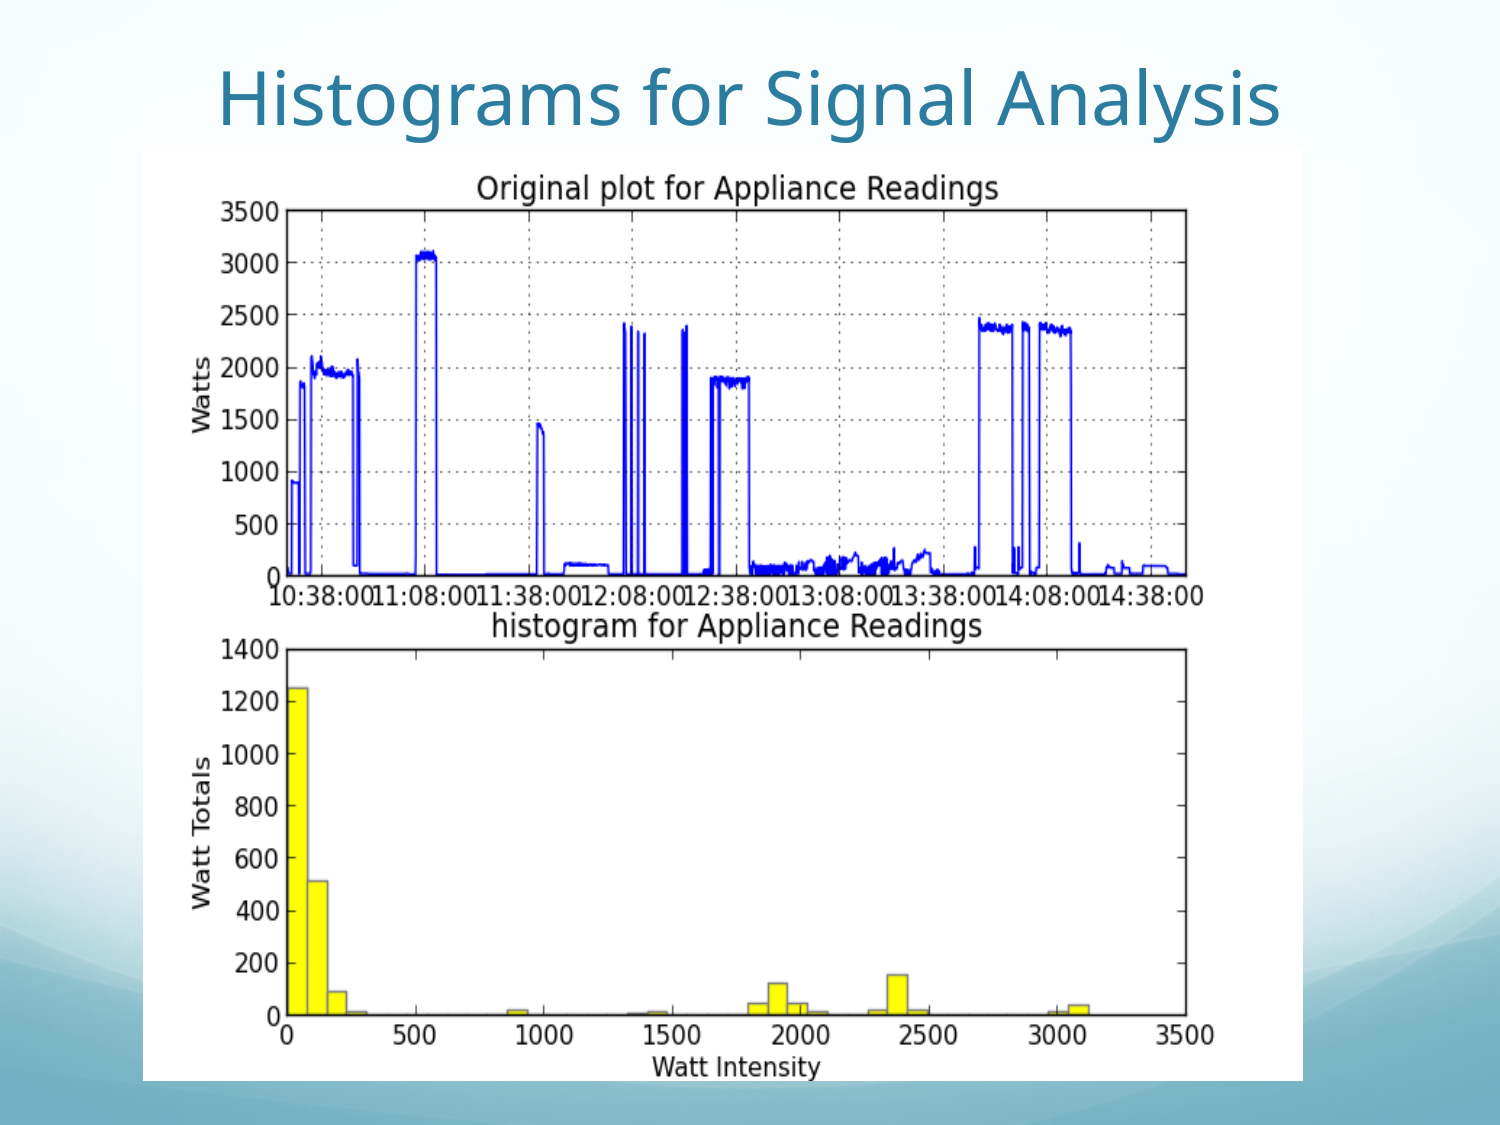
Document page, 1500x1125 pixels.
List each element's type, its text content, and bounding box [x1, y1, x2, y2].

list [0, 146, 1500, 1081]
title Histograms for Signal Analysis [90, 17, 1410, 143]
